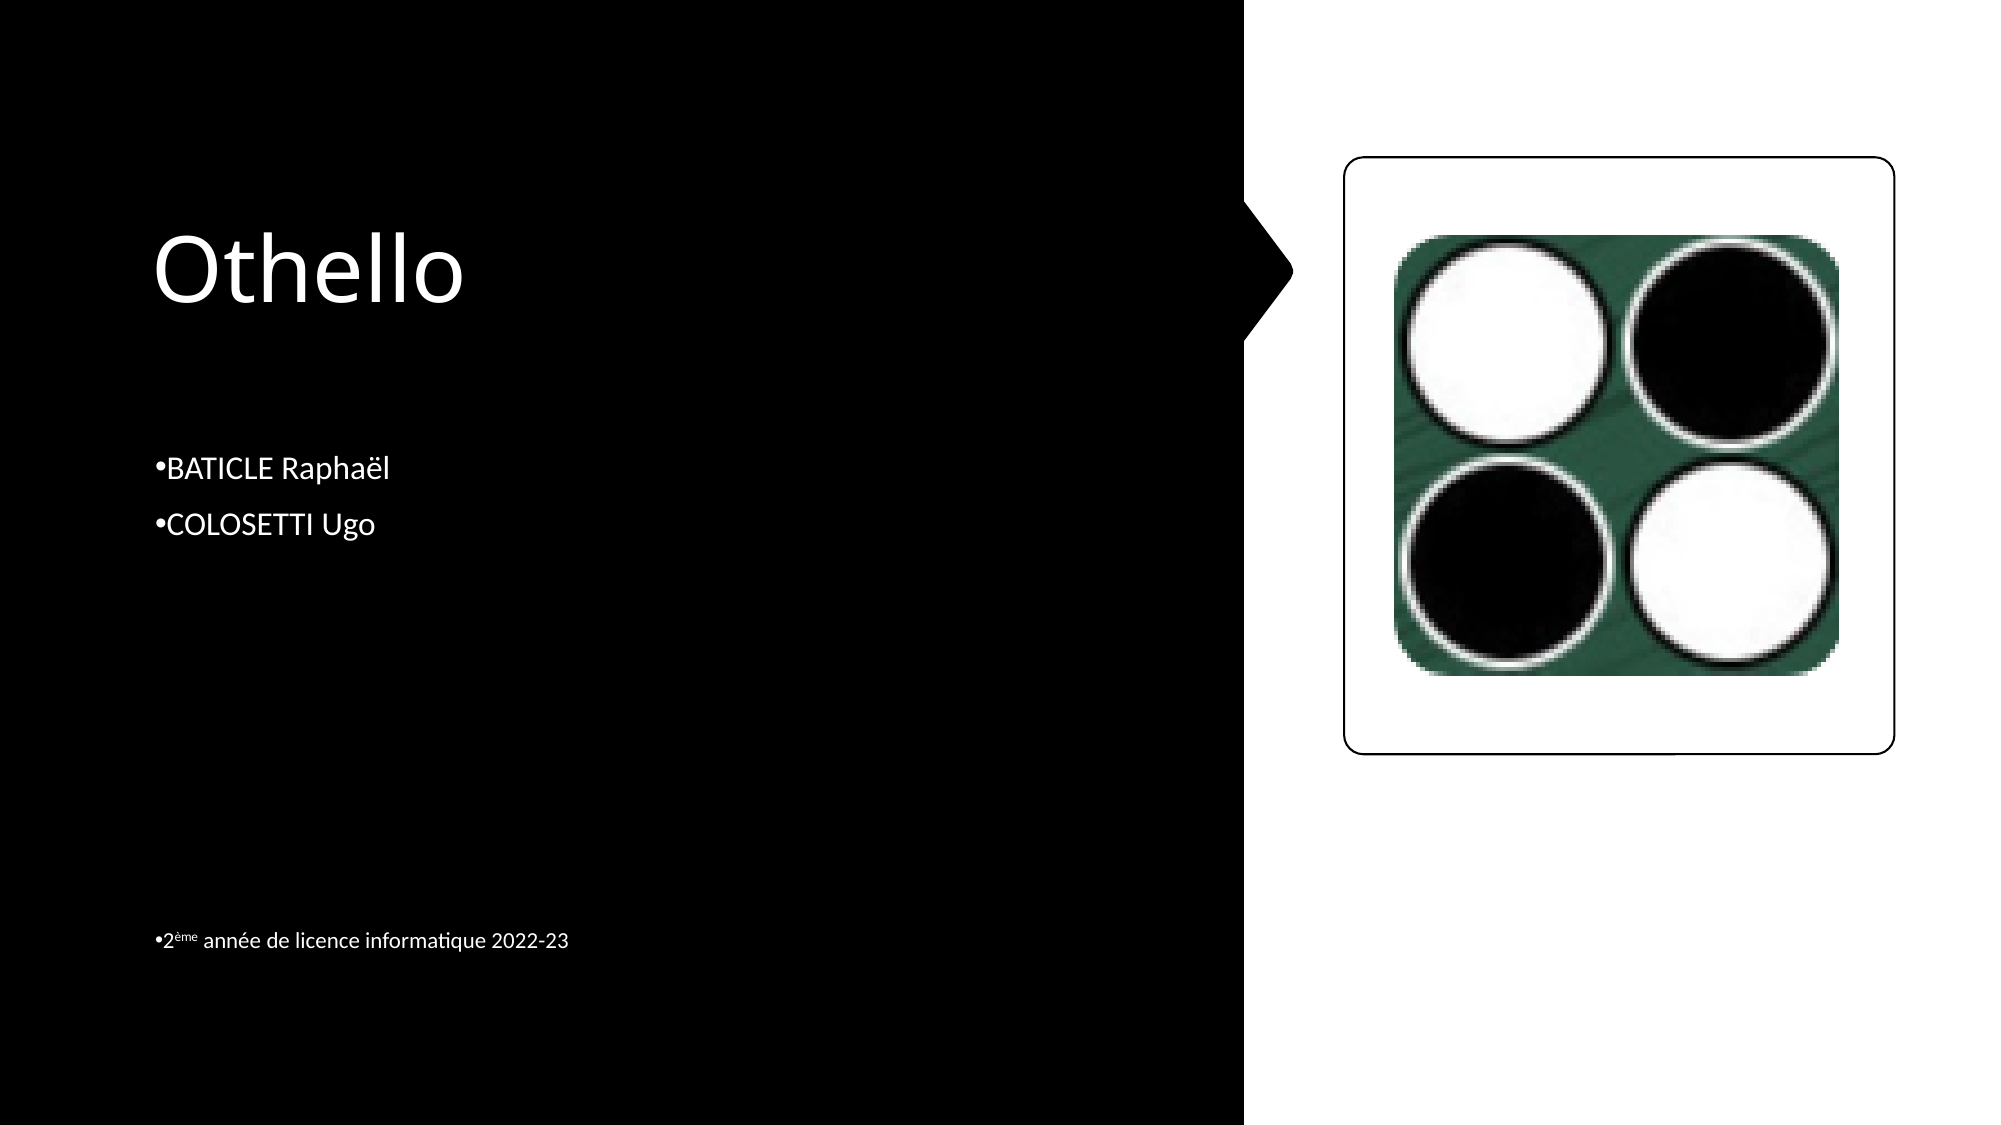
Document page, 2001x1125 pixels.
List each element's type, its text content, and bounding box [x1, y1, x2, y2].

list BATICLE Raphaël COLOSETTI Ugo 2ème année de licence informatique 2022-23 [139, 443, 1112, 980]
text_box [1245, 0, 2000, 1125]
text_box [0, 0, 1294, 1125]
title Othello [136, 145, 1112, 402]
picture [1394, 235, 1844, 676]
text_box [1343, 156, 1896, 756]
